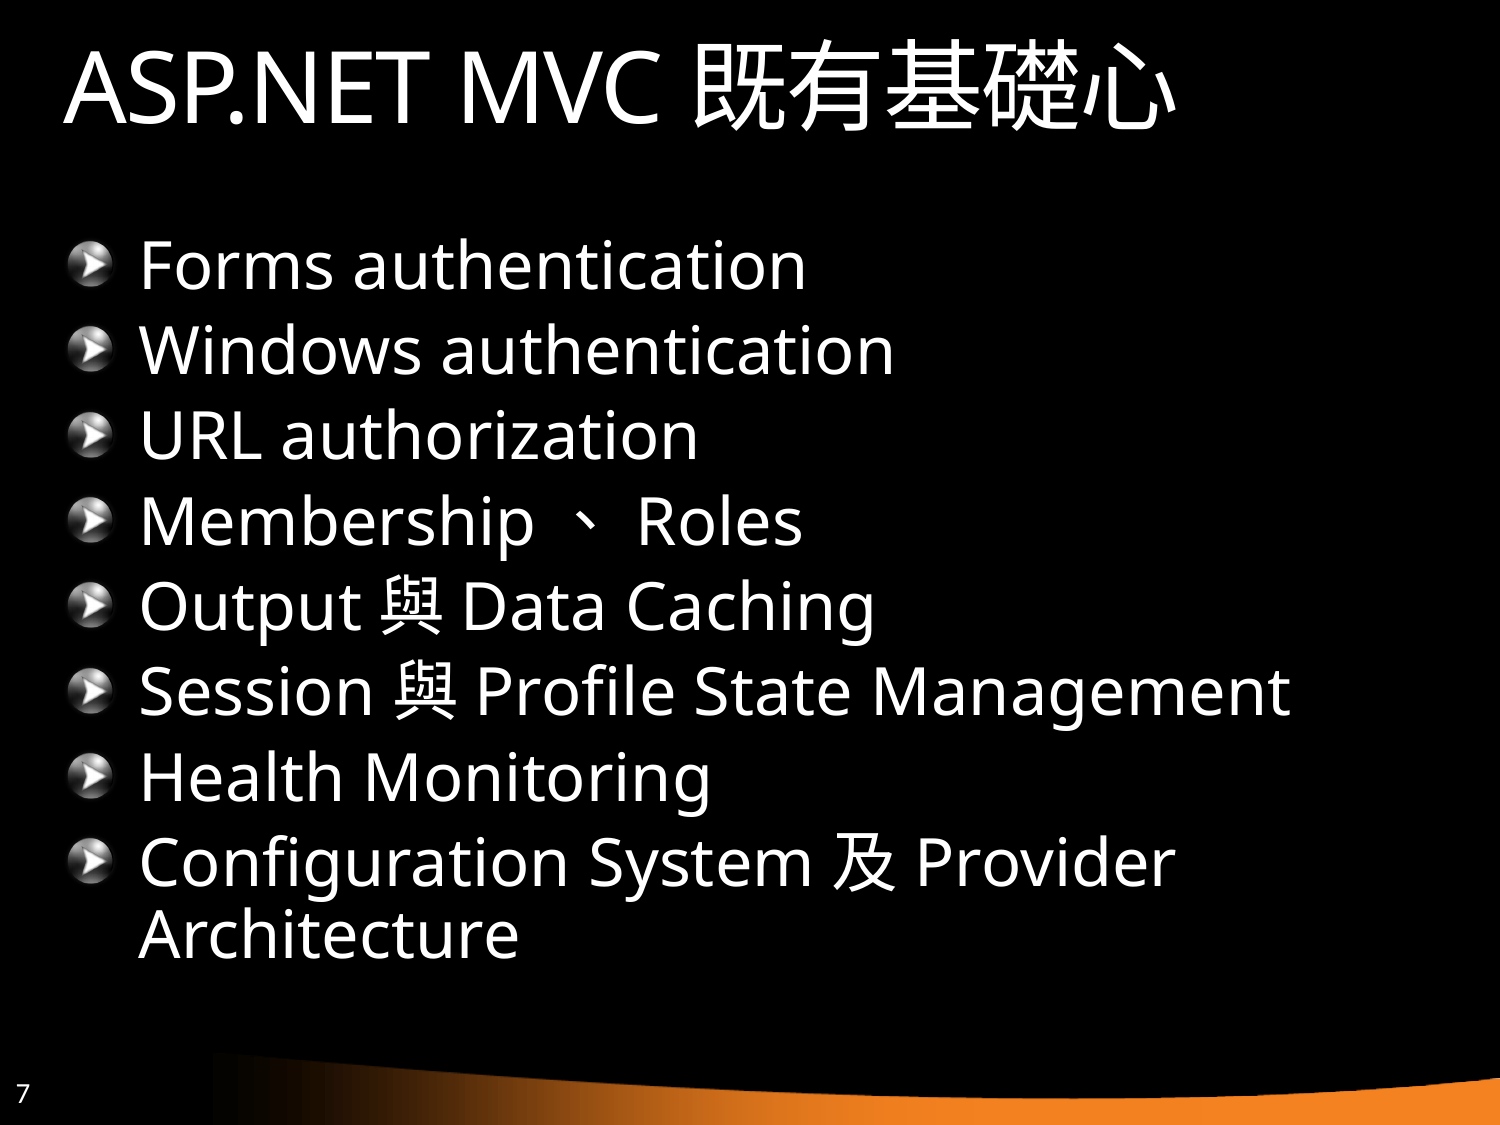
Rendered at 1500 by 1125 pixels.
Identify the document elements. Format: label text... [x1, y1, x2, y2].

list Forms authentication Windows authentication URL authorization Membership、Roles Output與Data Caching Session與Profile State Management Health Monitoring Configuration System及Provider Architecture [62, 231, 1438, 1000]
picture [0, 0, 1500, 1125]
title ASP.NET MVC既有基礎心 [63, 37, 1500, 147]
